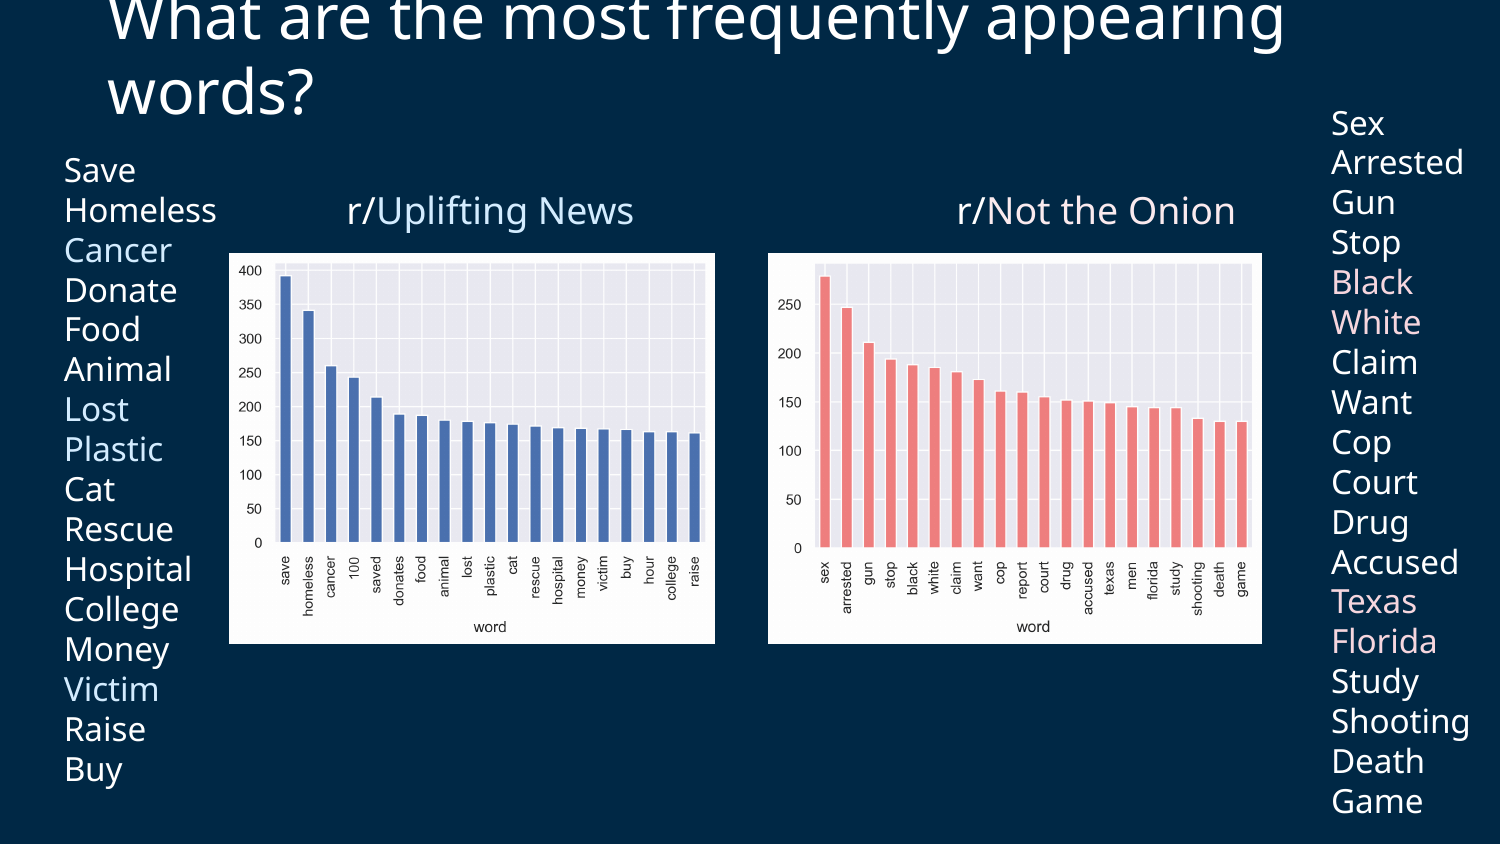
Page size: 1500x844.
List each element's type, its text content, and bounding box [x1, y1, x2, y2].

text_box r/Uplifting News r/Not the Onion [331, 182, 1500, 247]
picture [229, 253, 715, 644]
text_box Sex Arrested Gun Stop Black White Claim Want Cop Court Drug Accused Texas Florida Study Shooting Death Game [1316, 761, 1500, 836]
picture [767, 253, 1263, 644]
title What are the most frequently appearing words? [92, 8, 1444, 143]
text_box Save Homeless Cancer Donate Food Animal Lost Plastic Cat Rescue Hospital College Money Victim Raise Buy [48, 729, 454, 803]
